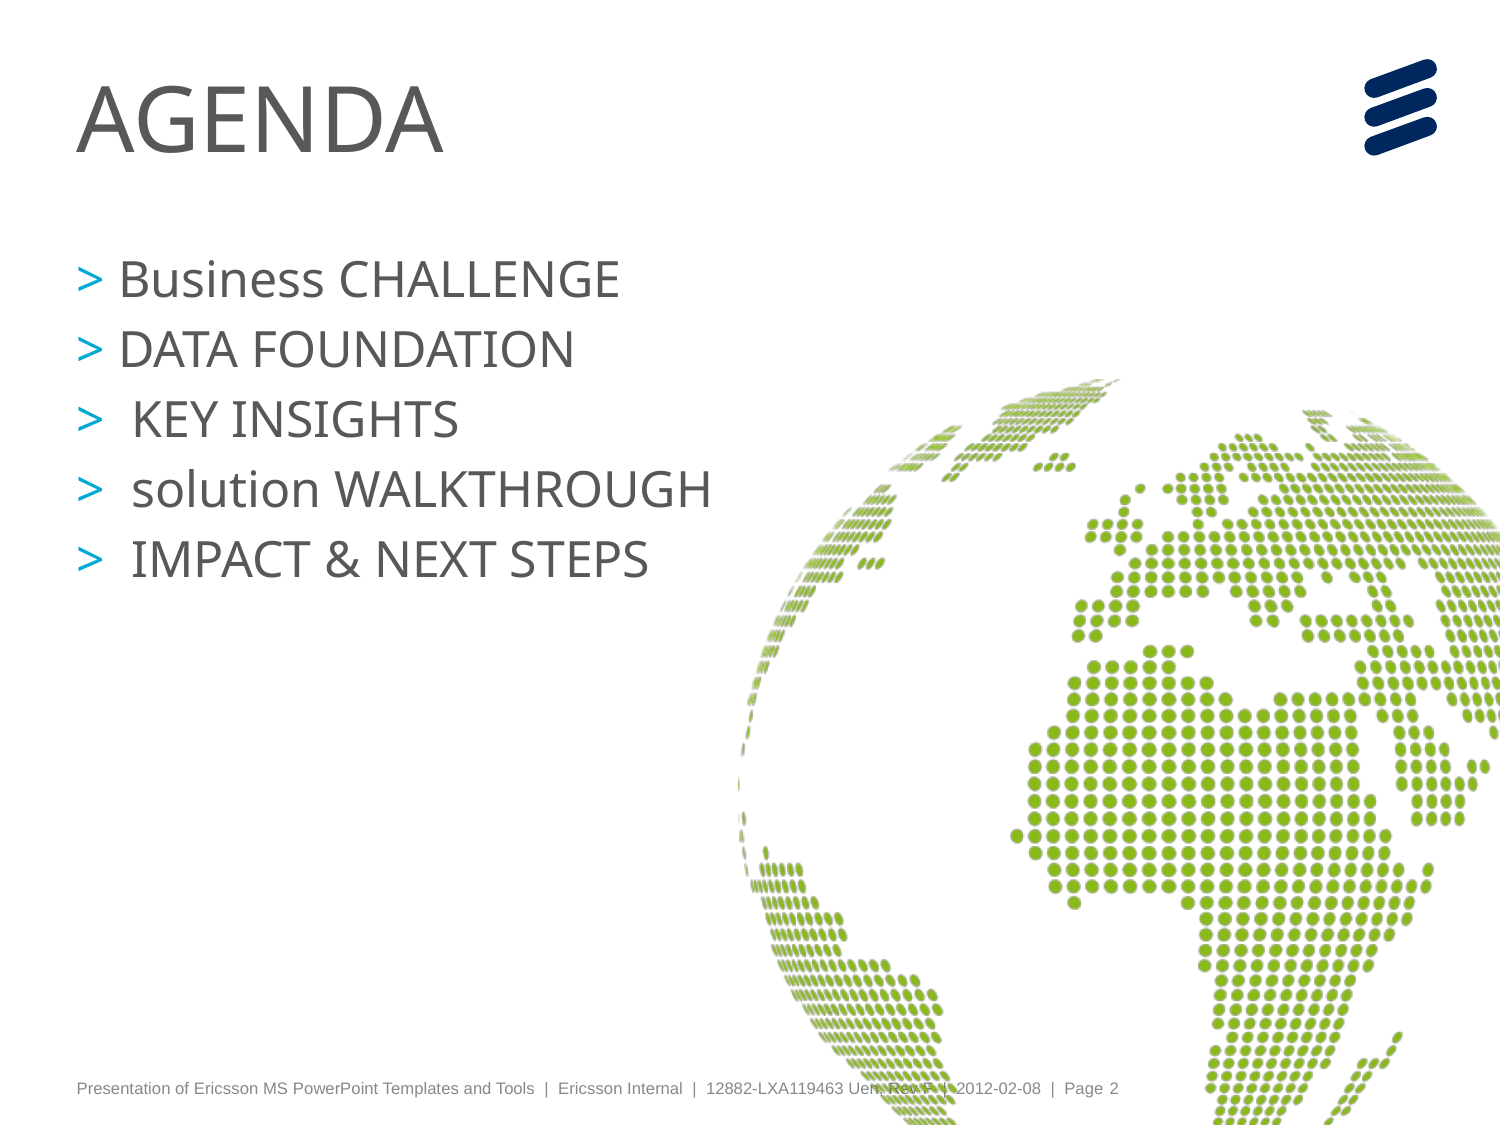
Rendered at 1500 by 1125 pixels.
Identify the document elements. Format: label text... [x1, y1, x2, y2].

picture [737, 379, 1500, 1125]
text_box > Business CHALLENGE > DATA FOUNDATION > KEY INSIGHTS > solution WALKTHROUGH > IMPACT & NEXT STEPS [65, 247, 1393, 880]
text_box AGENDA [64, 86, 1294, 170]
